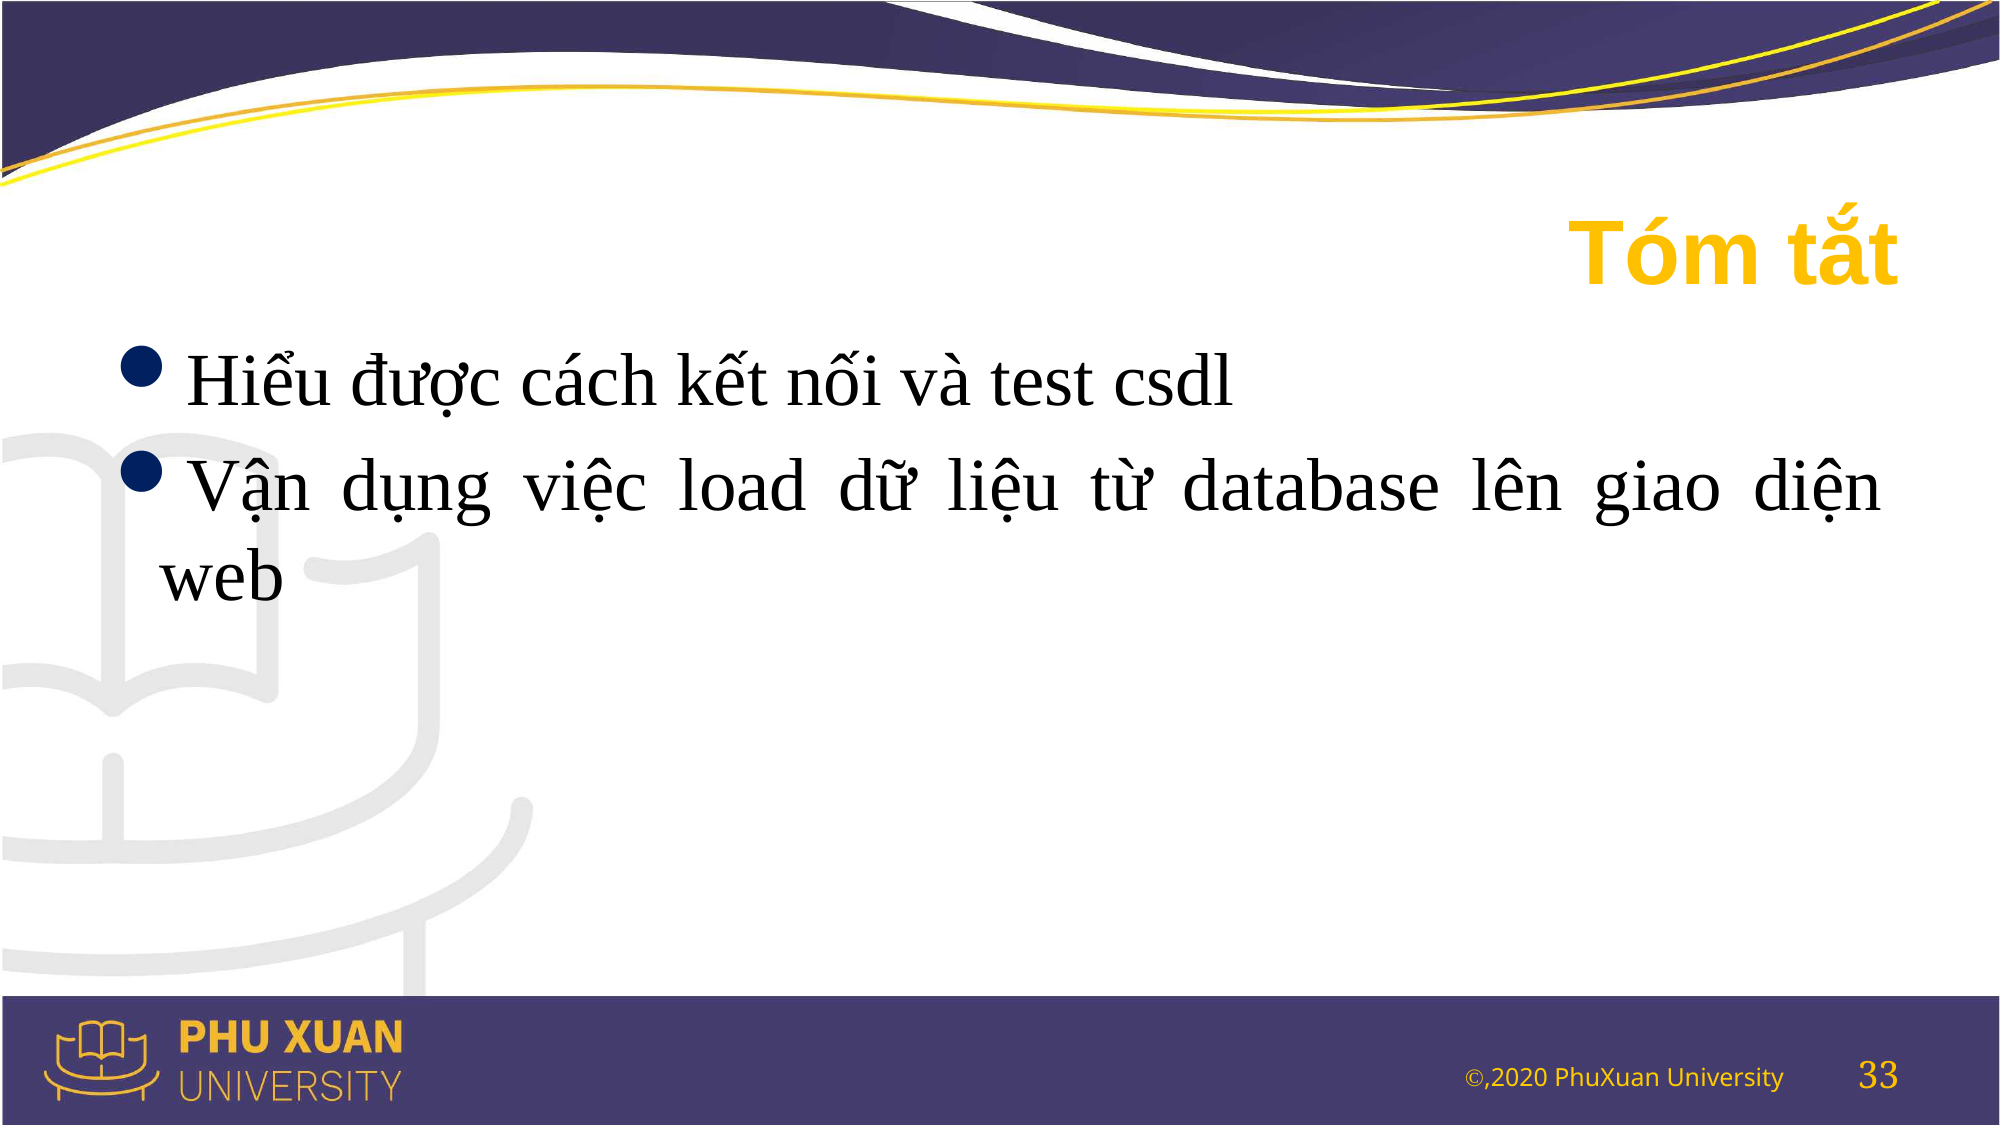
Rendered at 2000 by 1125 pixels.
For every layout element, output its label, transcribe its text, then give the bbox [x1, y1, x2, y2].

title Tóm tắt [99, 115, 1900, 304]
slide_number 33 [1732, 1042, 1900, 1103]
picture [0, 0, 2000, 1125]
list Hiểu được cách kết nối và test csdl Vận dụng việc load dữ liệu từ database lên giao diện web [99, 322, 1900, 1043]
